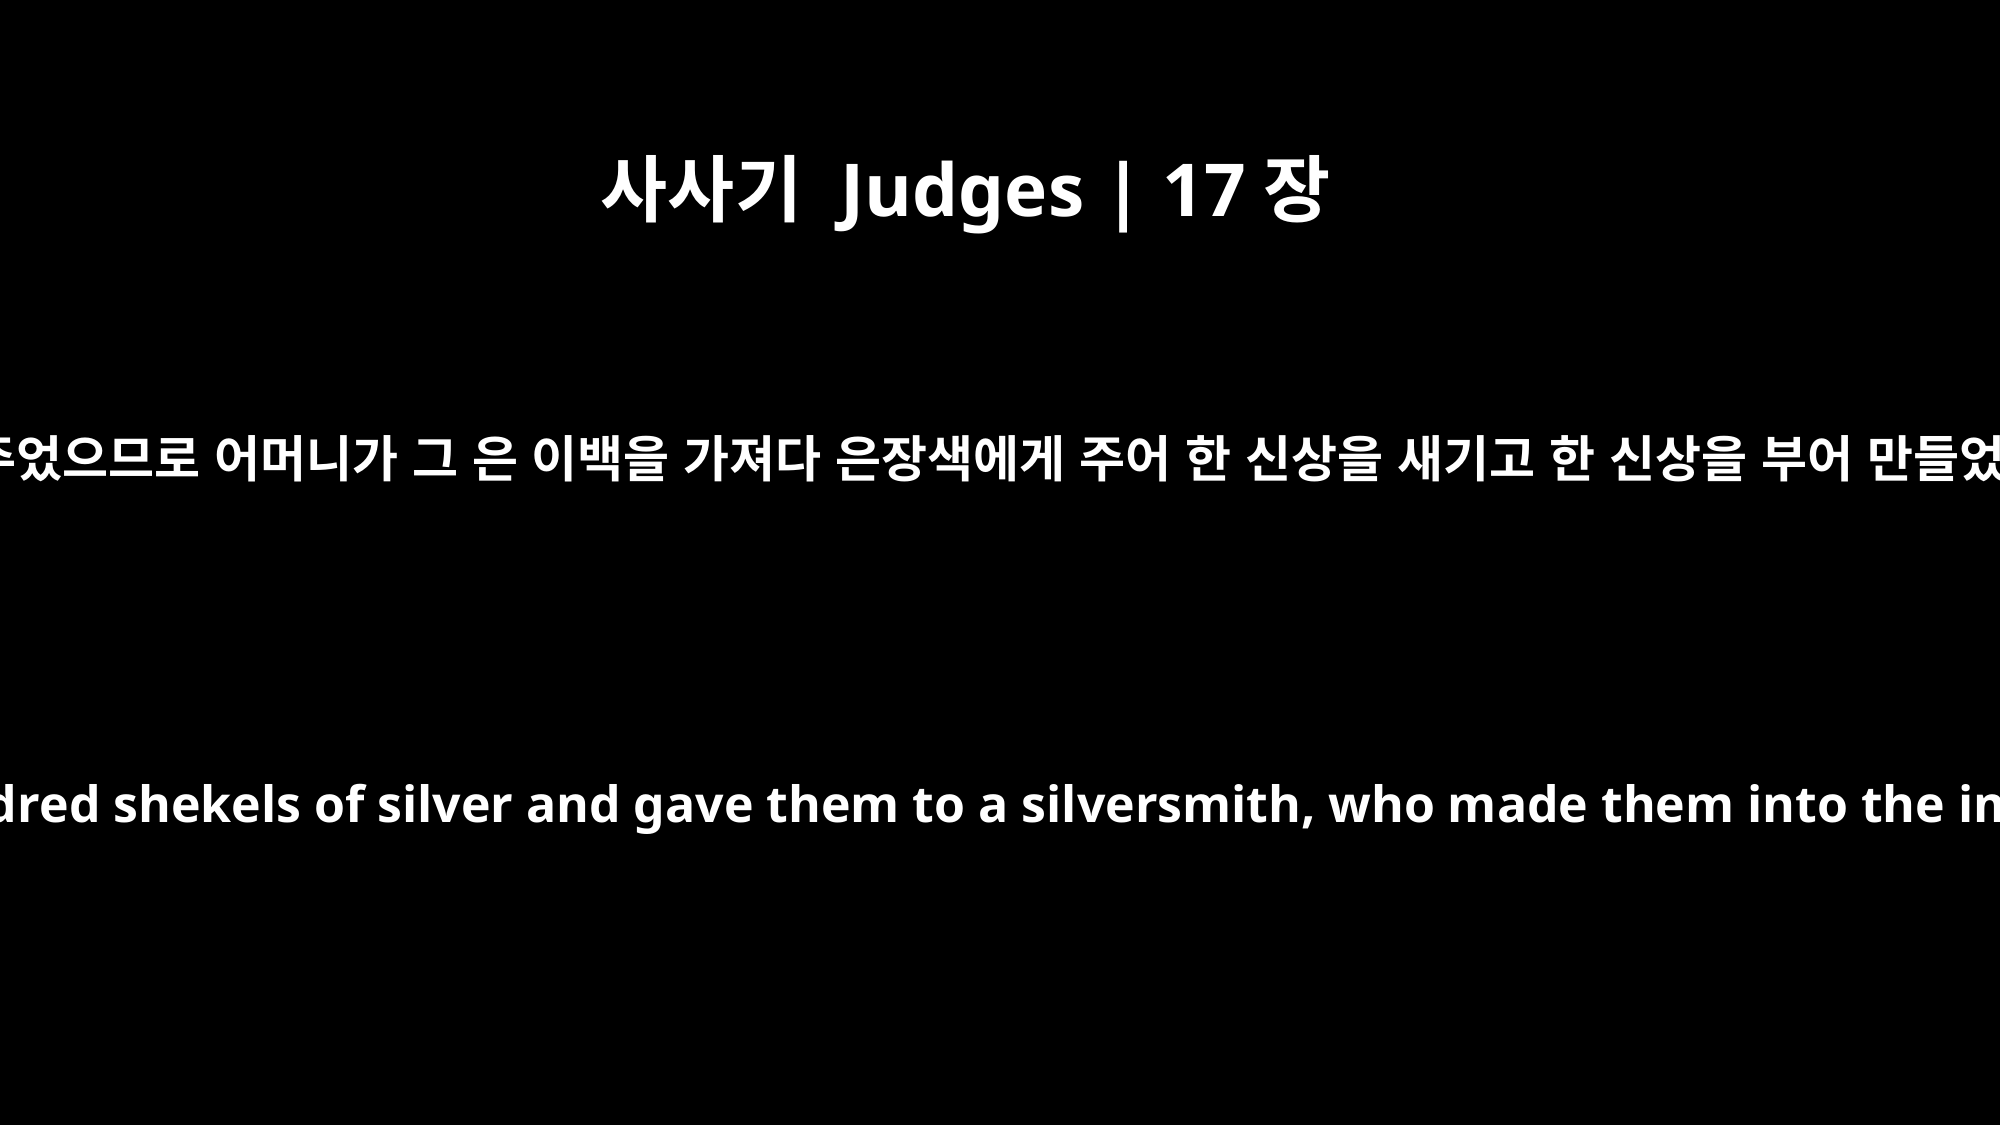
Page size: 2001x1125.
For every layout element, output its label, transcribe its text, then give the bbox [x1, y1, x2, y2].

text_box 4 미가가 그 은을 그의 어머니에게 도로 주었으므로 어머니가 그 은 이백을 가져다 은장색에게 주어 한 신상을 새기고 한 신상을 부어 만들었더니 그 신상이 미가의 집에 있더라 [0, 359, 2000, 495]
text_box 사사기 Judges | 17장 [585, 136, 1347, 239]
text_box So he returned the silver to his mother, and she took two hundred shekels of silver and gave them to a silversmith, who made them into the image and the idol. And they were put in Micah's house. [0, 764, 2000, 840]
